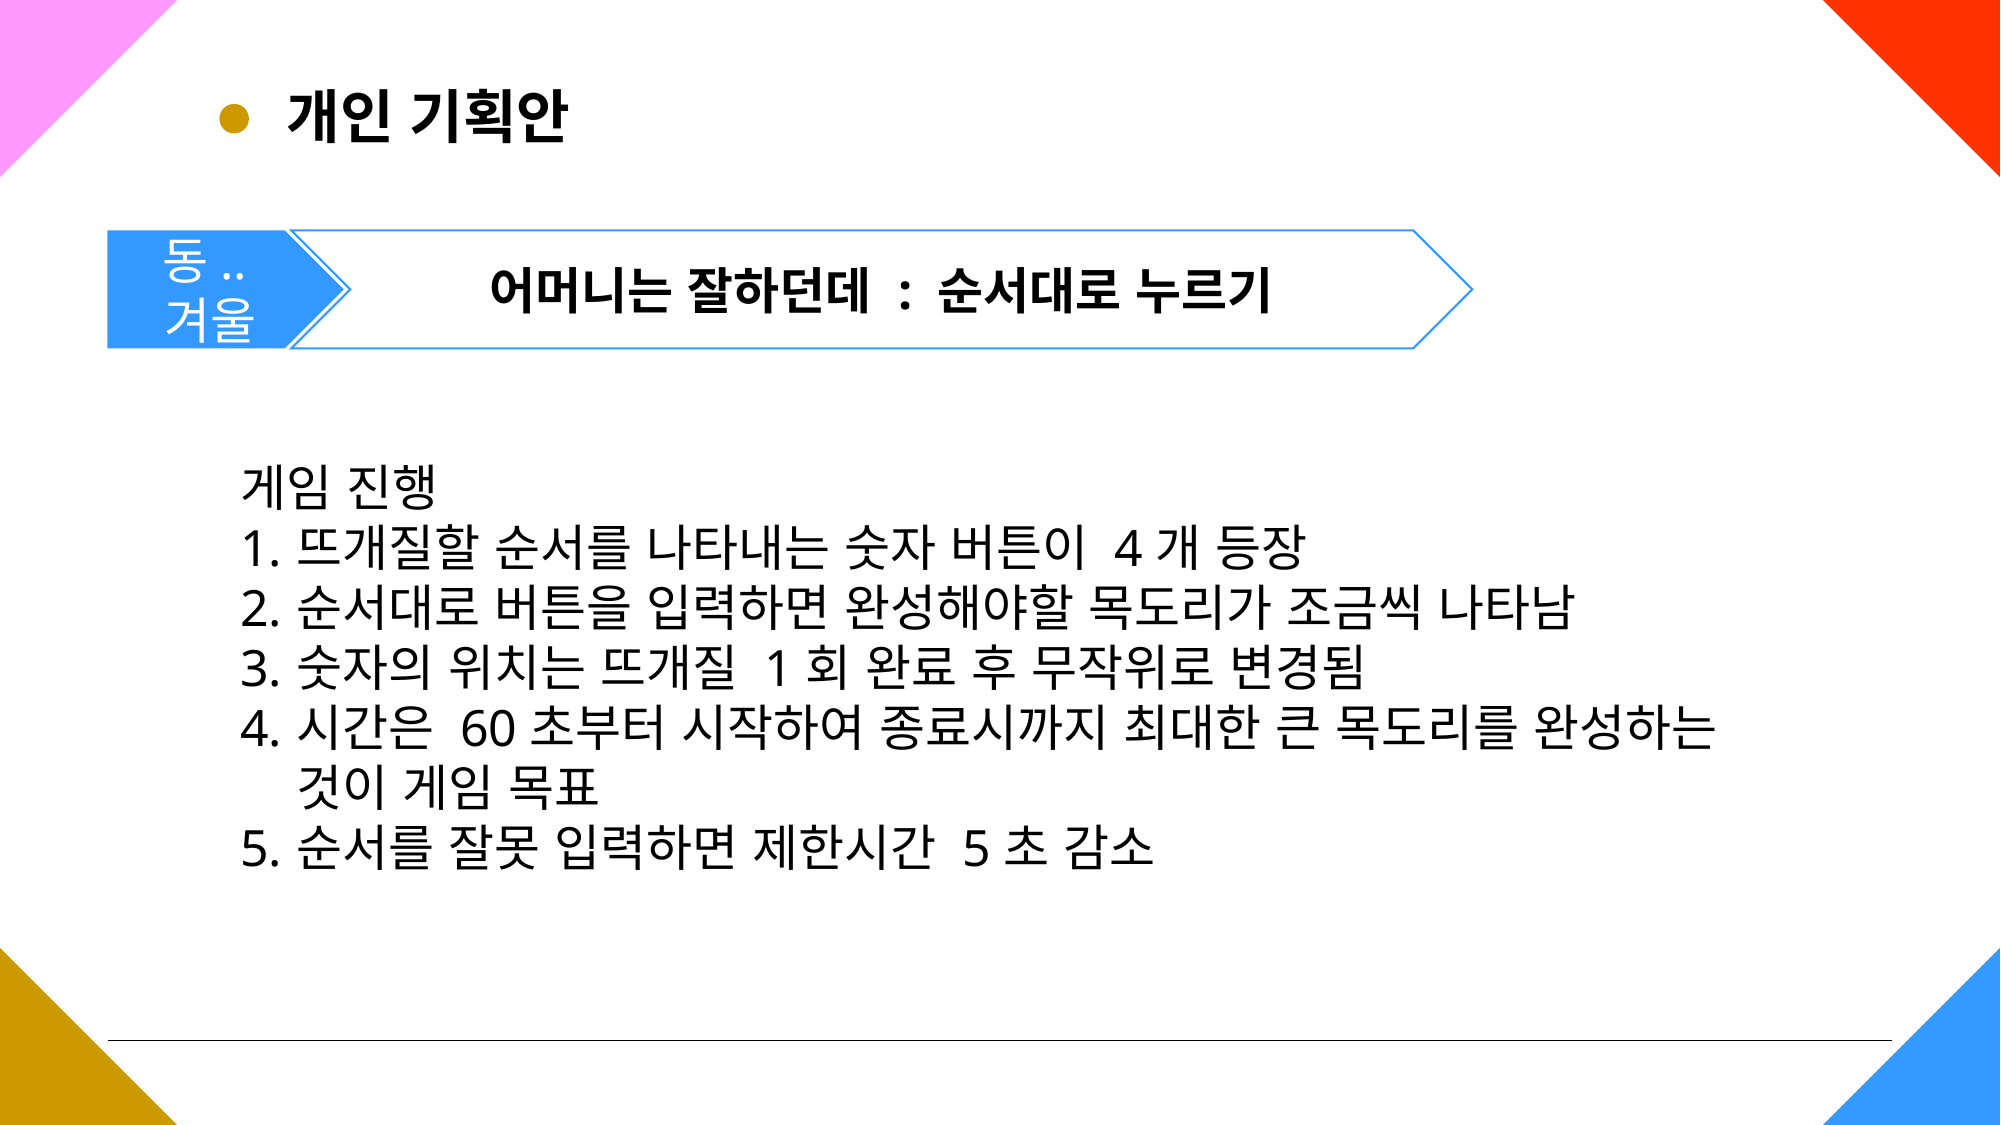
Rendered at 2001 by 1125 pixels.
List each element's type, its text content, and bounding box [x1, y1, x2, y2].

text_box [0, 946, 179, 1125]
text_box [0, 0, 179, 179]
text_box [218, 102, 250, 135]
text_box [1821, 0, 2000, 179]
text_box 동..겨울 [106, 229, 346, 350]
text_box 게임 진행 뜨개질할 순서를 나타내는 숫자 버튼이 4개 등장 순서대로 버튼을 입력하면 완성해야할 목도리가 조금씩 나타남 숫자의 위치는 뜨개질 1회 완료 후 무작위로 변경됨 시간은 60초부터 시작하여 종료시까지 최대한 큰 목도리를 완성하는 것이 게임 목표 순서를 잘못 입력하면 제한시간 5초 감소 [225, 448, 1799, 884]
text_box [1821, 946, 2000, 1125]
text_box 개인 기획안 [271, 73, 1214, 158]
text_box 어머니는 잘하던데 : 순서대로 누르기 [288, 229, 1474, 350]
